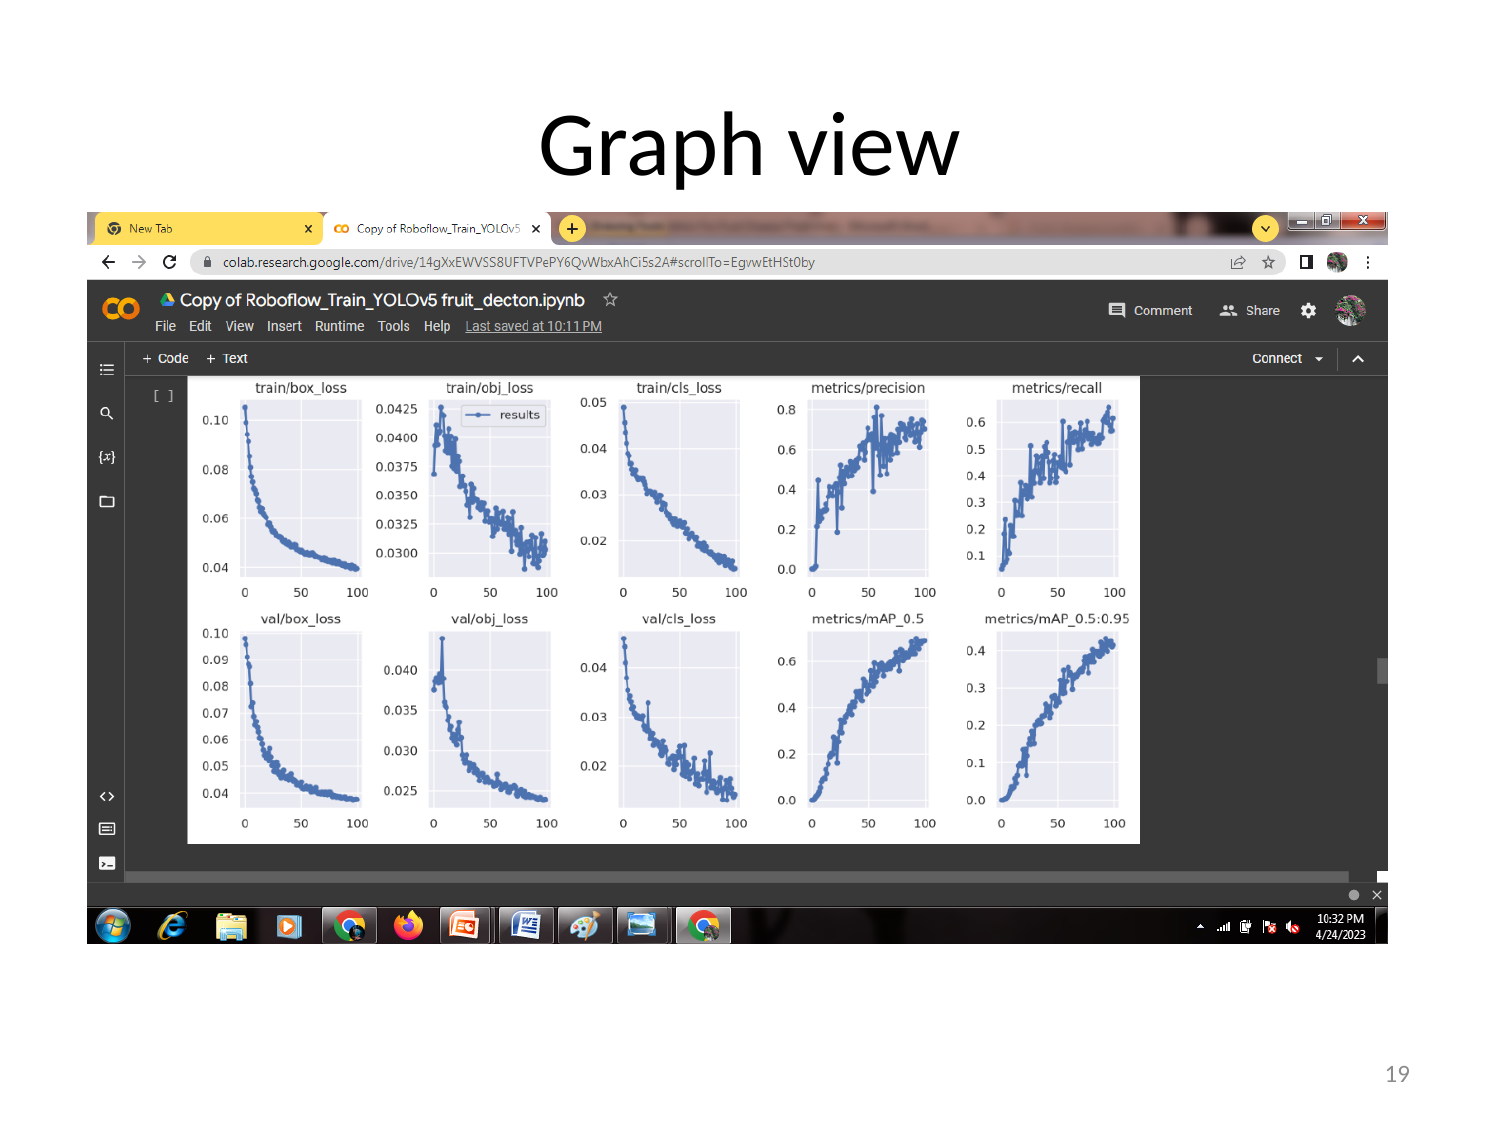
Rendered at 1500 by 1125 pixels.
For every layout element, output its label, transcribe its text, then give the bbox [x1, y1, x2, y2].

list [87, 212, 1388, 944]
title Graph view [75, 45, 1425, 233]
slide_number 19 [1074, 1042, 1425, 1103]
